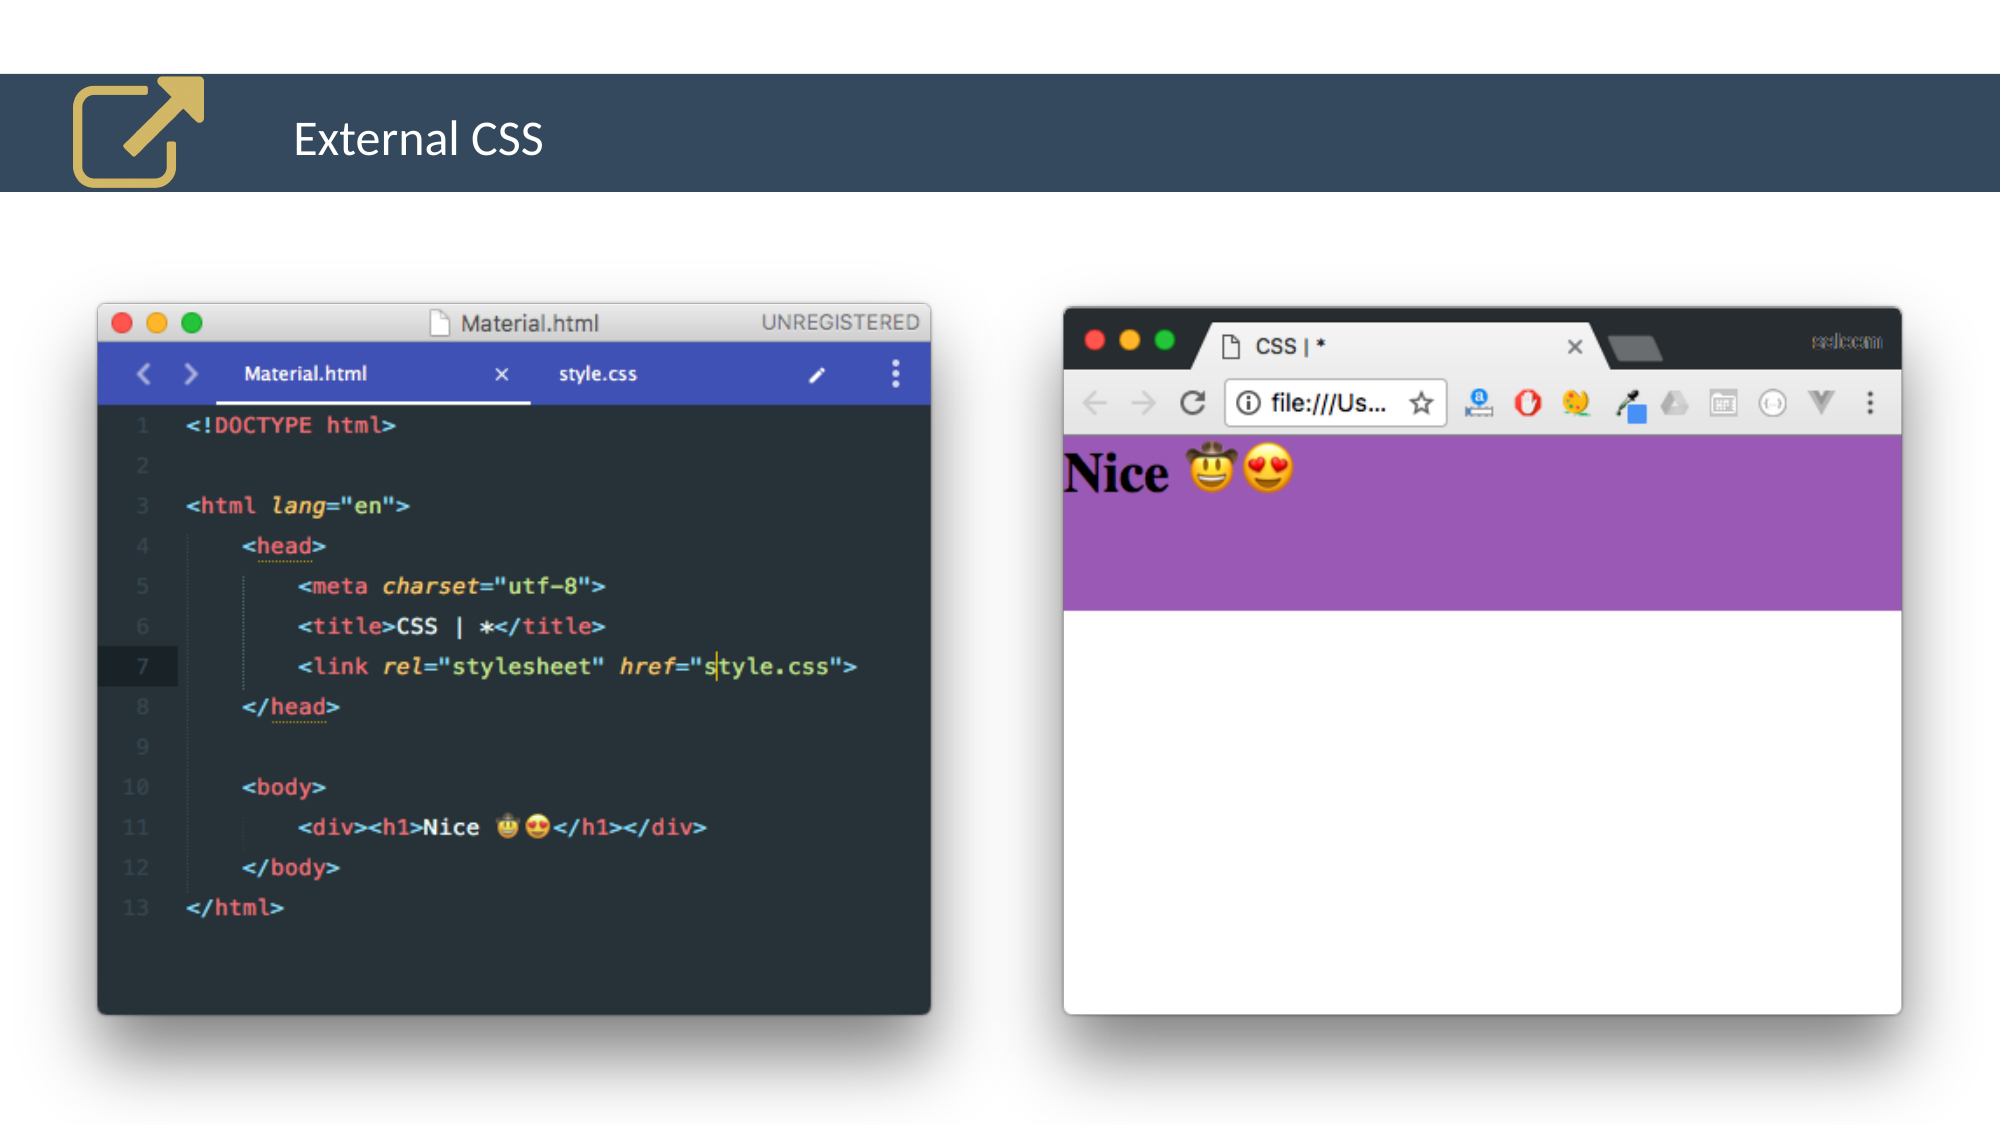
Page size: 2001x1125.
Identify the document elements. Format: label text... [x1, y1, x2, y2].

text_box [204, 73, 2000, 193]
text_box [0, 73, 73, 193]
picture [0, 248, 2000, 1125]
text_box External CSS [278, 97, 560, 173]
picture [73, 67, 204, 197]
